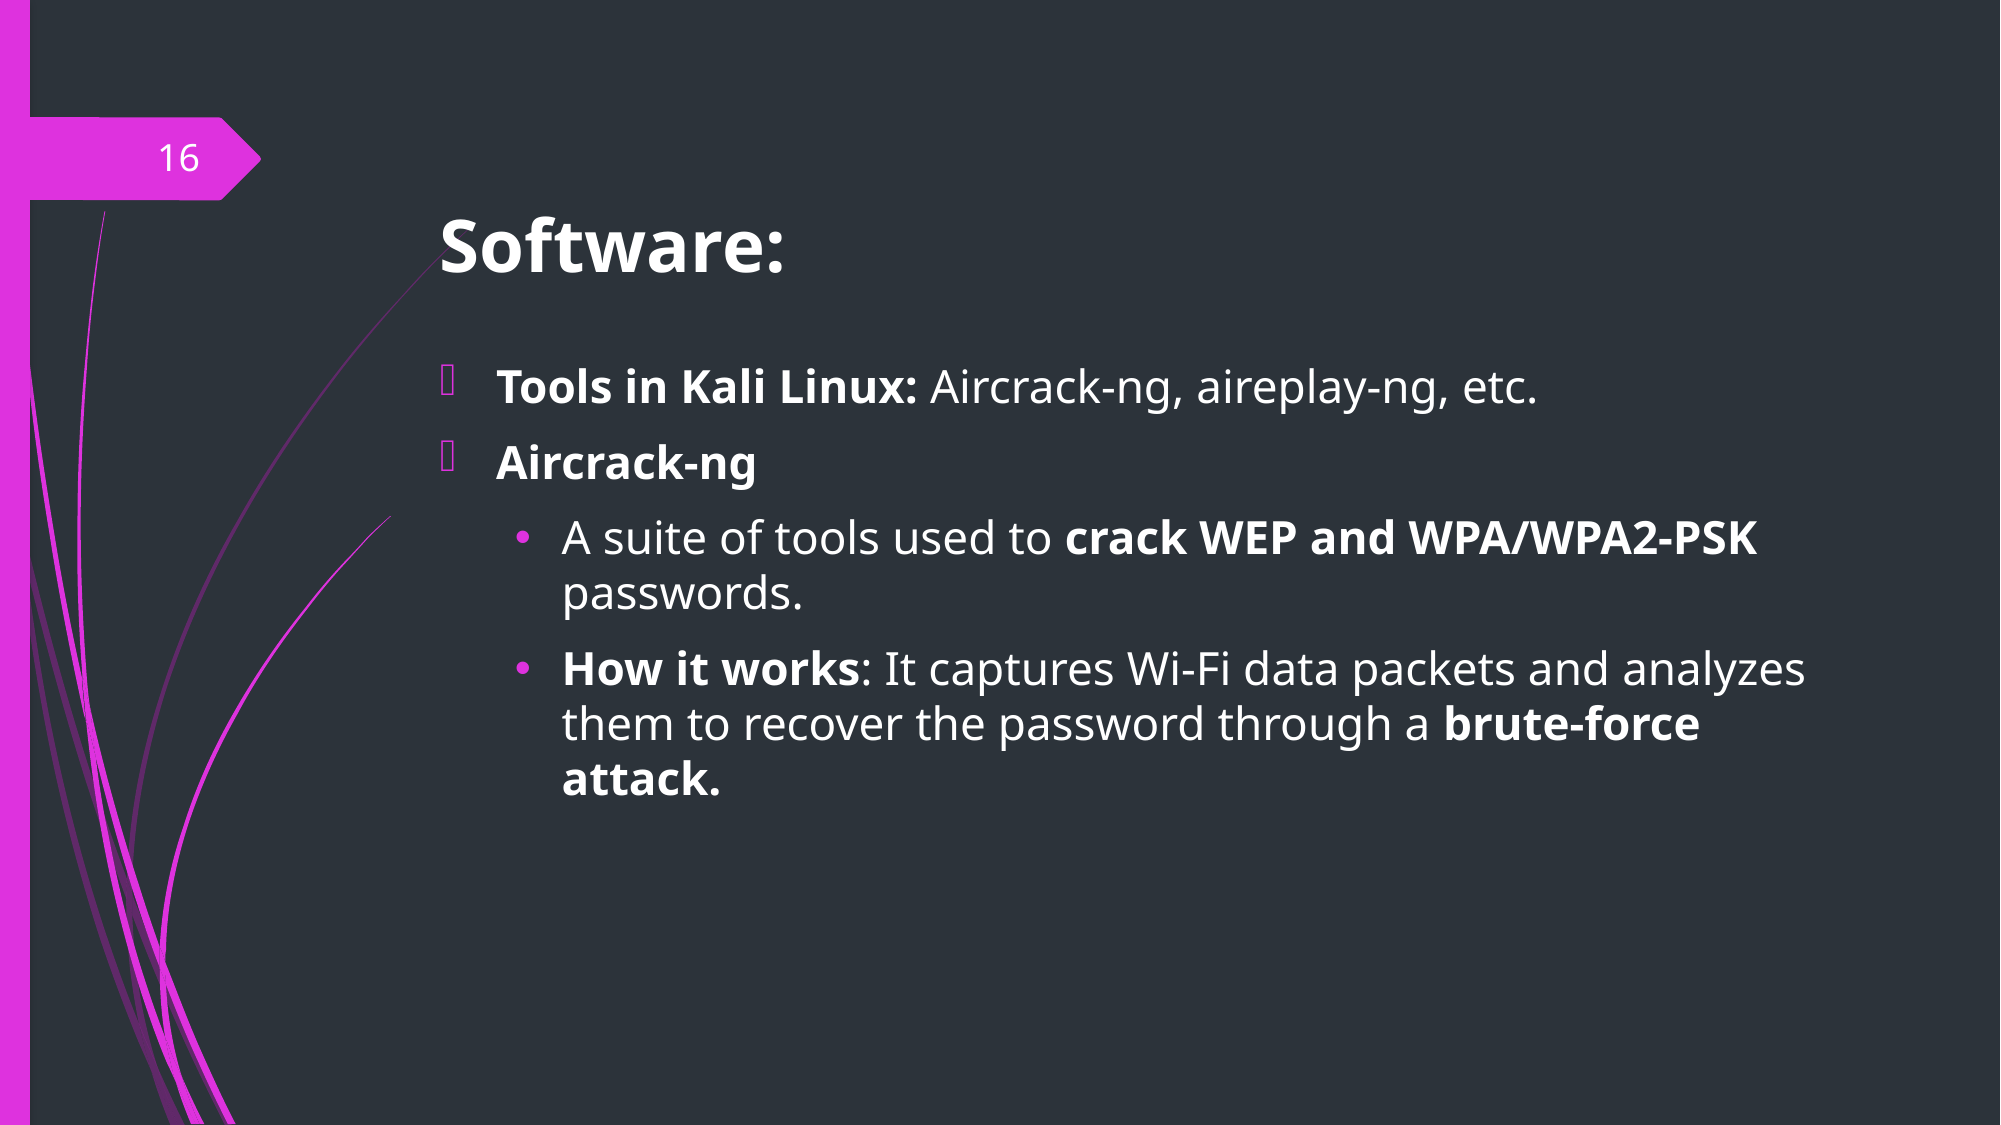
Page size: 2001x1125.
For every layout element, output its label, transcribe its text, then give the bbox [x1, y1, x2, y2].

list Tools in Kali Linux: Aircrack-ng, aireplay-ng, etc. Aircrack-ng A suite of tools used to crack WEP and WPA/WPA2-PSK passwords. How it works: It captures Wi-Fi data packets and analyzes them to recover the password through a brute-force attack. [424, 350, 1888, 970]
slide_number 16 [87, 129, 216, 190]
title Software: [424, 192, 1887, 296]
